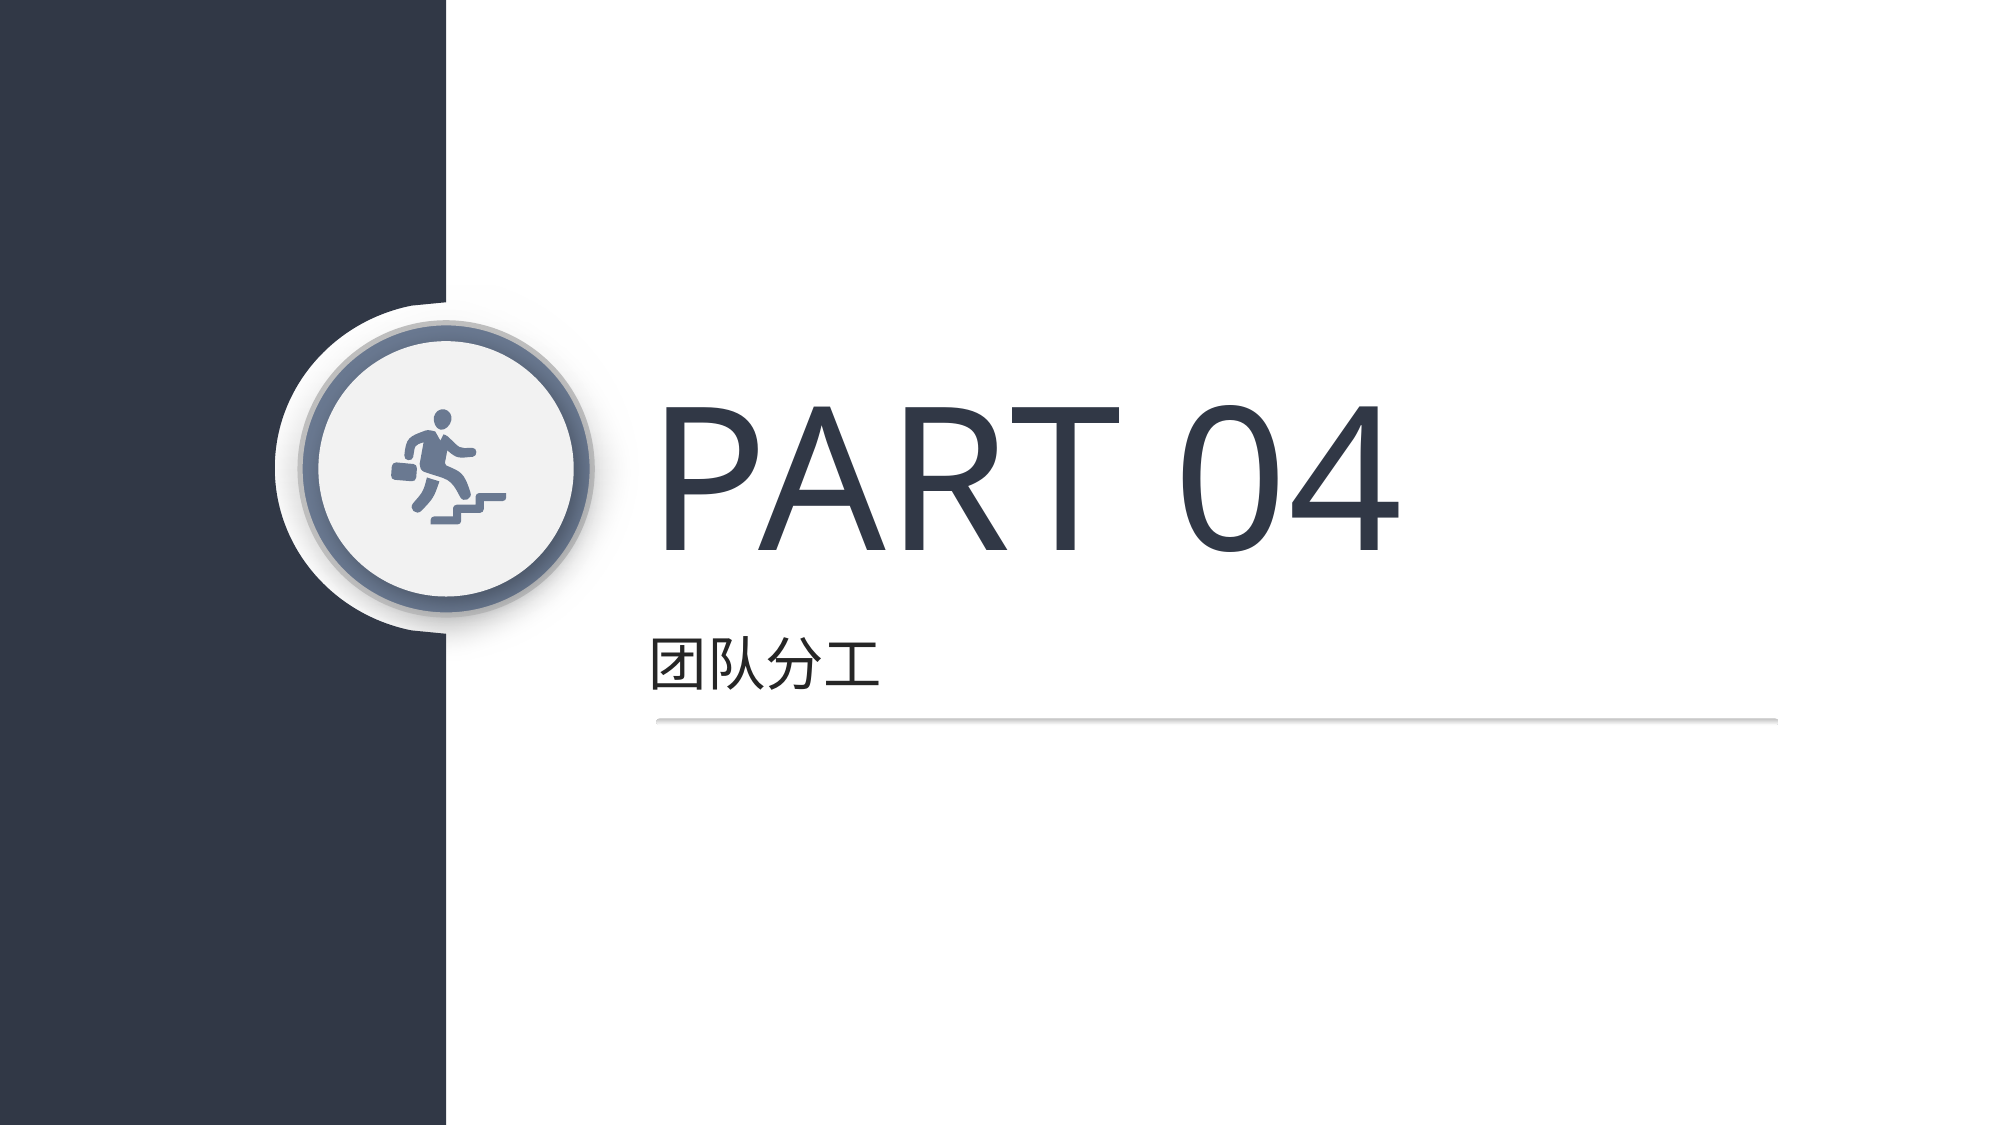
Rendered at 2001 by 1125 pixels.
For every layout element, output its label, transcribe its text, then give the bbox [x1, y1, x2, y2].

text_box [655, 717, 1780, 727]
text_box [390, 408, 507, 525]
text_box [250, 273, 642, 665]
text_box 团队分工 [634, 619, 1178, 705]
text_box [0, 0, 448, 1125]
text_box PART 04 [642, 343, 1421, 599]
